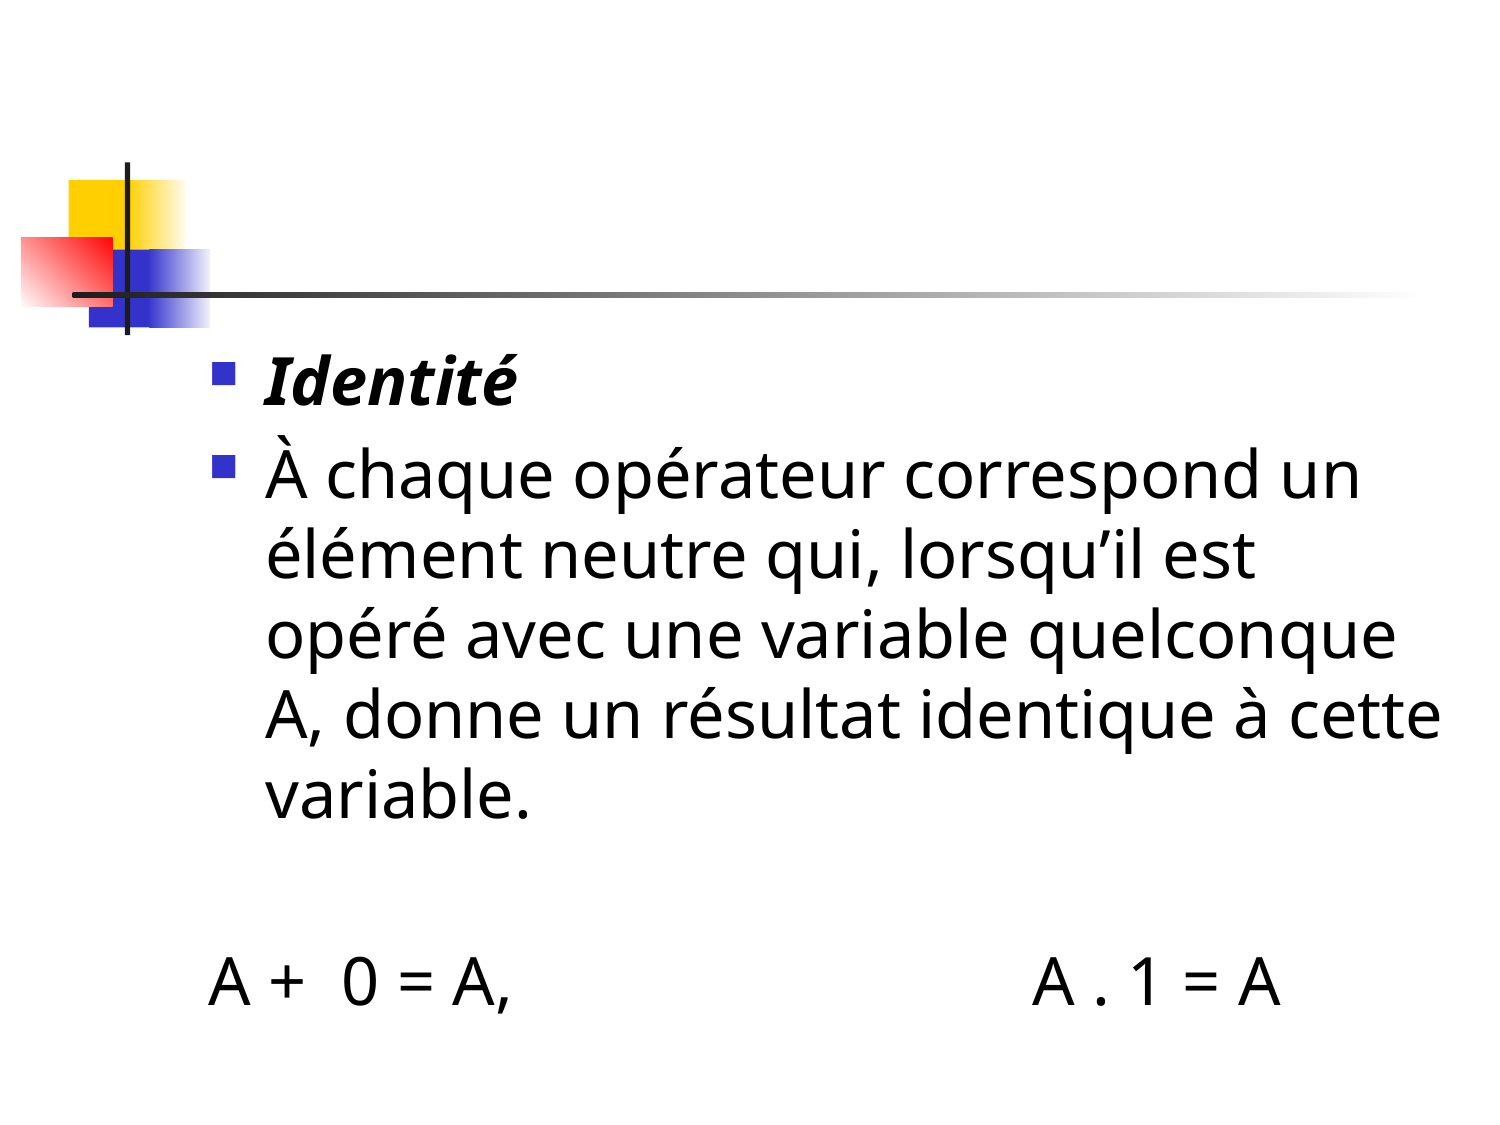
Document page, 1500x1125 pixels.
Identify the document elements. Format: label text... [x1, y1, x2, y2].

list Identité À chaque opérateur correspond un élément neutre qui, lorsqu’il est opéré avec une variable quelconque A, donne un résultat identique à cette variable. A + 0 = A, A . 1 = A [193, 330, 1470, 1007]
